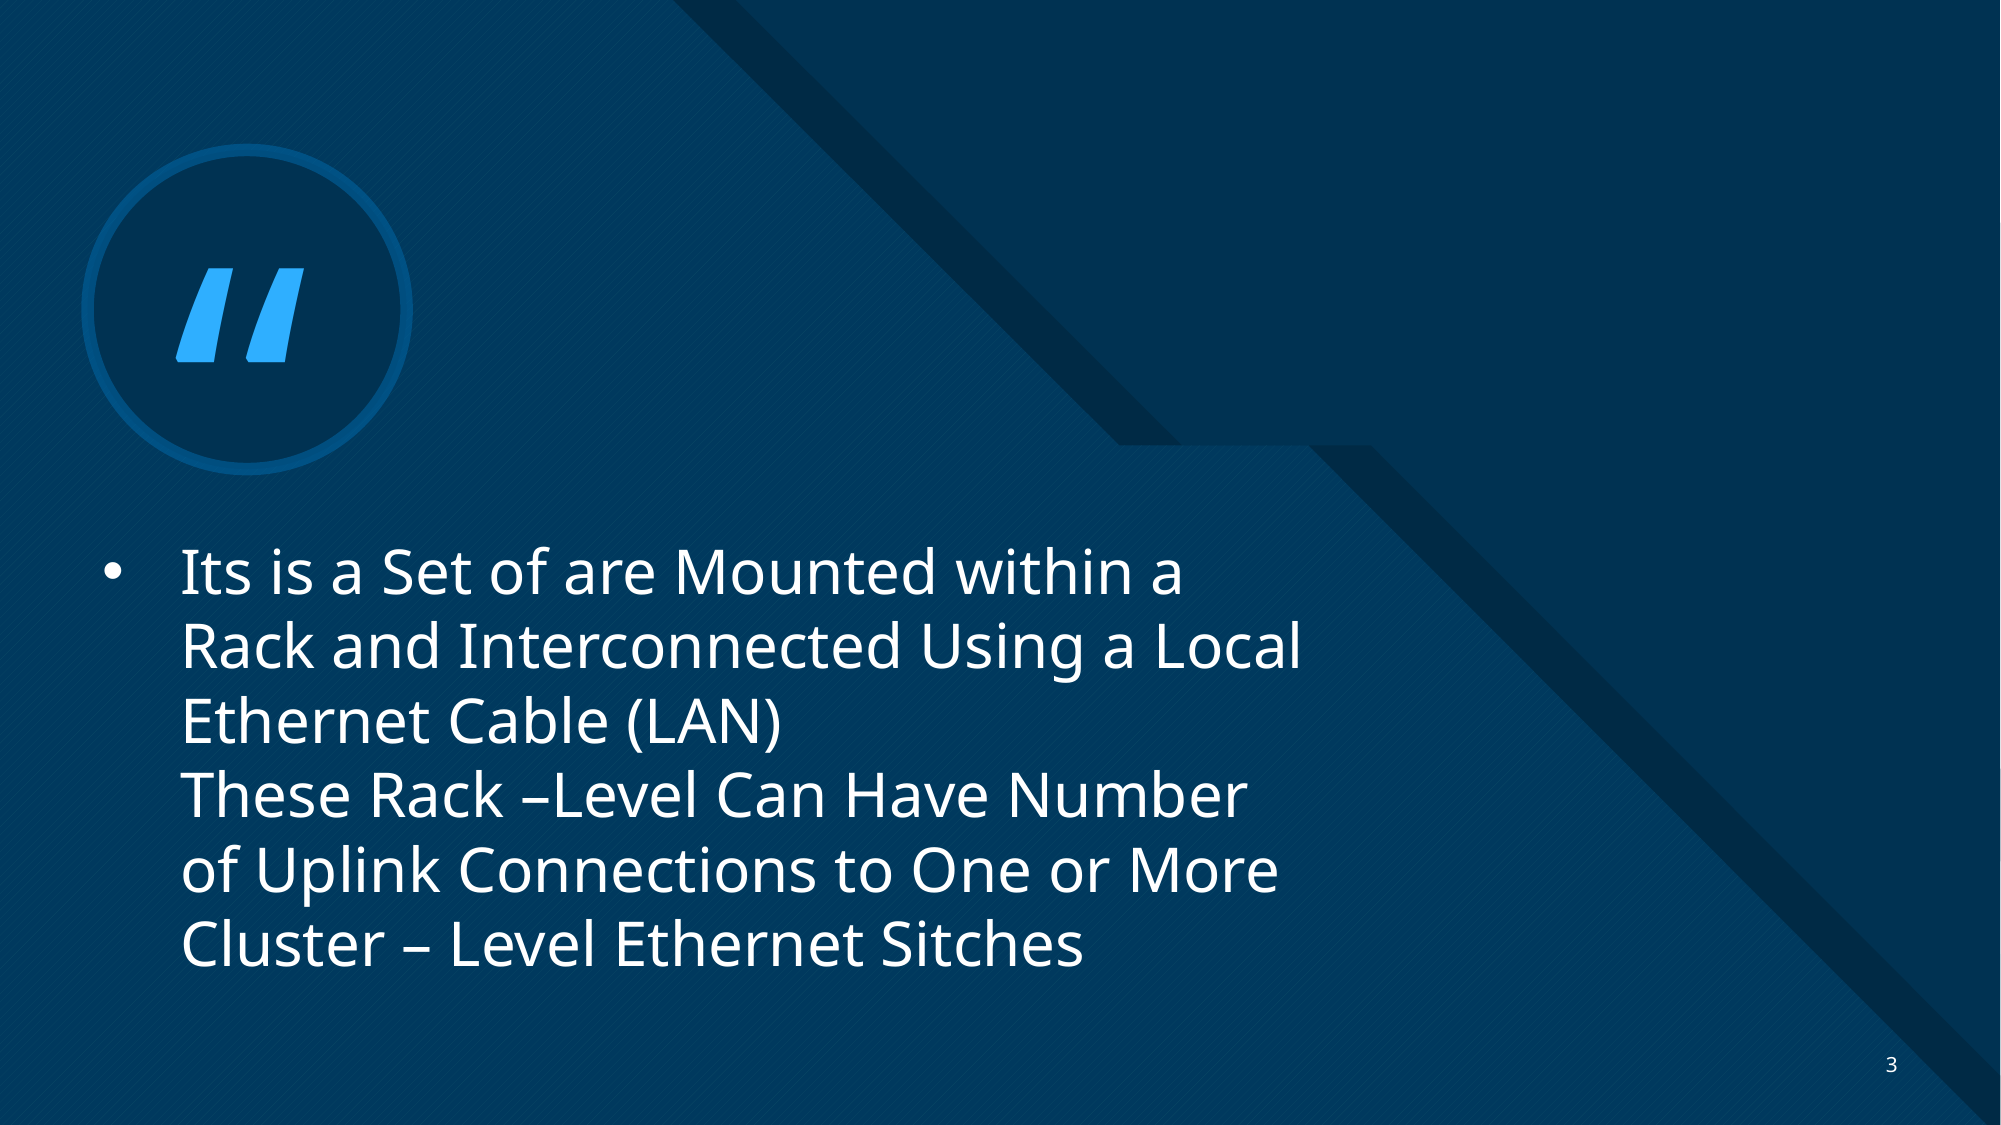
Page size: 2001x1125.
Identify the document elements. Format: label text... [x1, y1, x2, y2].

slide_number 3 [1845, 1035, 1913, 1096]
title Its is a Set of are Mounted within a Rack and Interconnected Using a Local Ethernet Cable (LAN) These Rack –Level Can Have Number of Uplink Connections to One or More Cluster – Level Ethernet Sitches [87, 525, 1327, 995]
